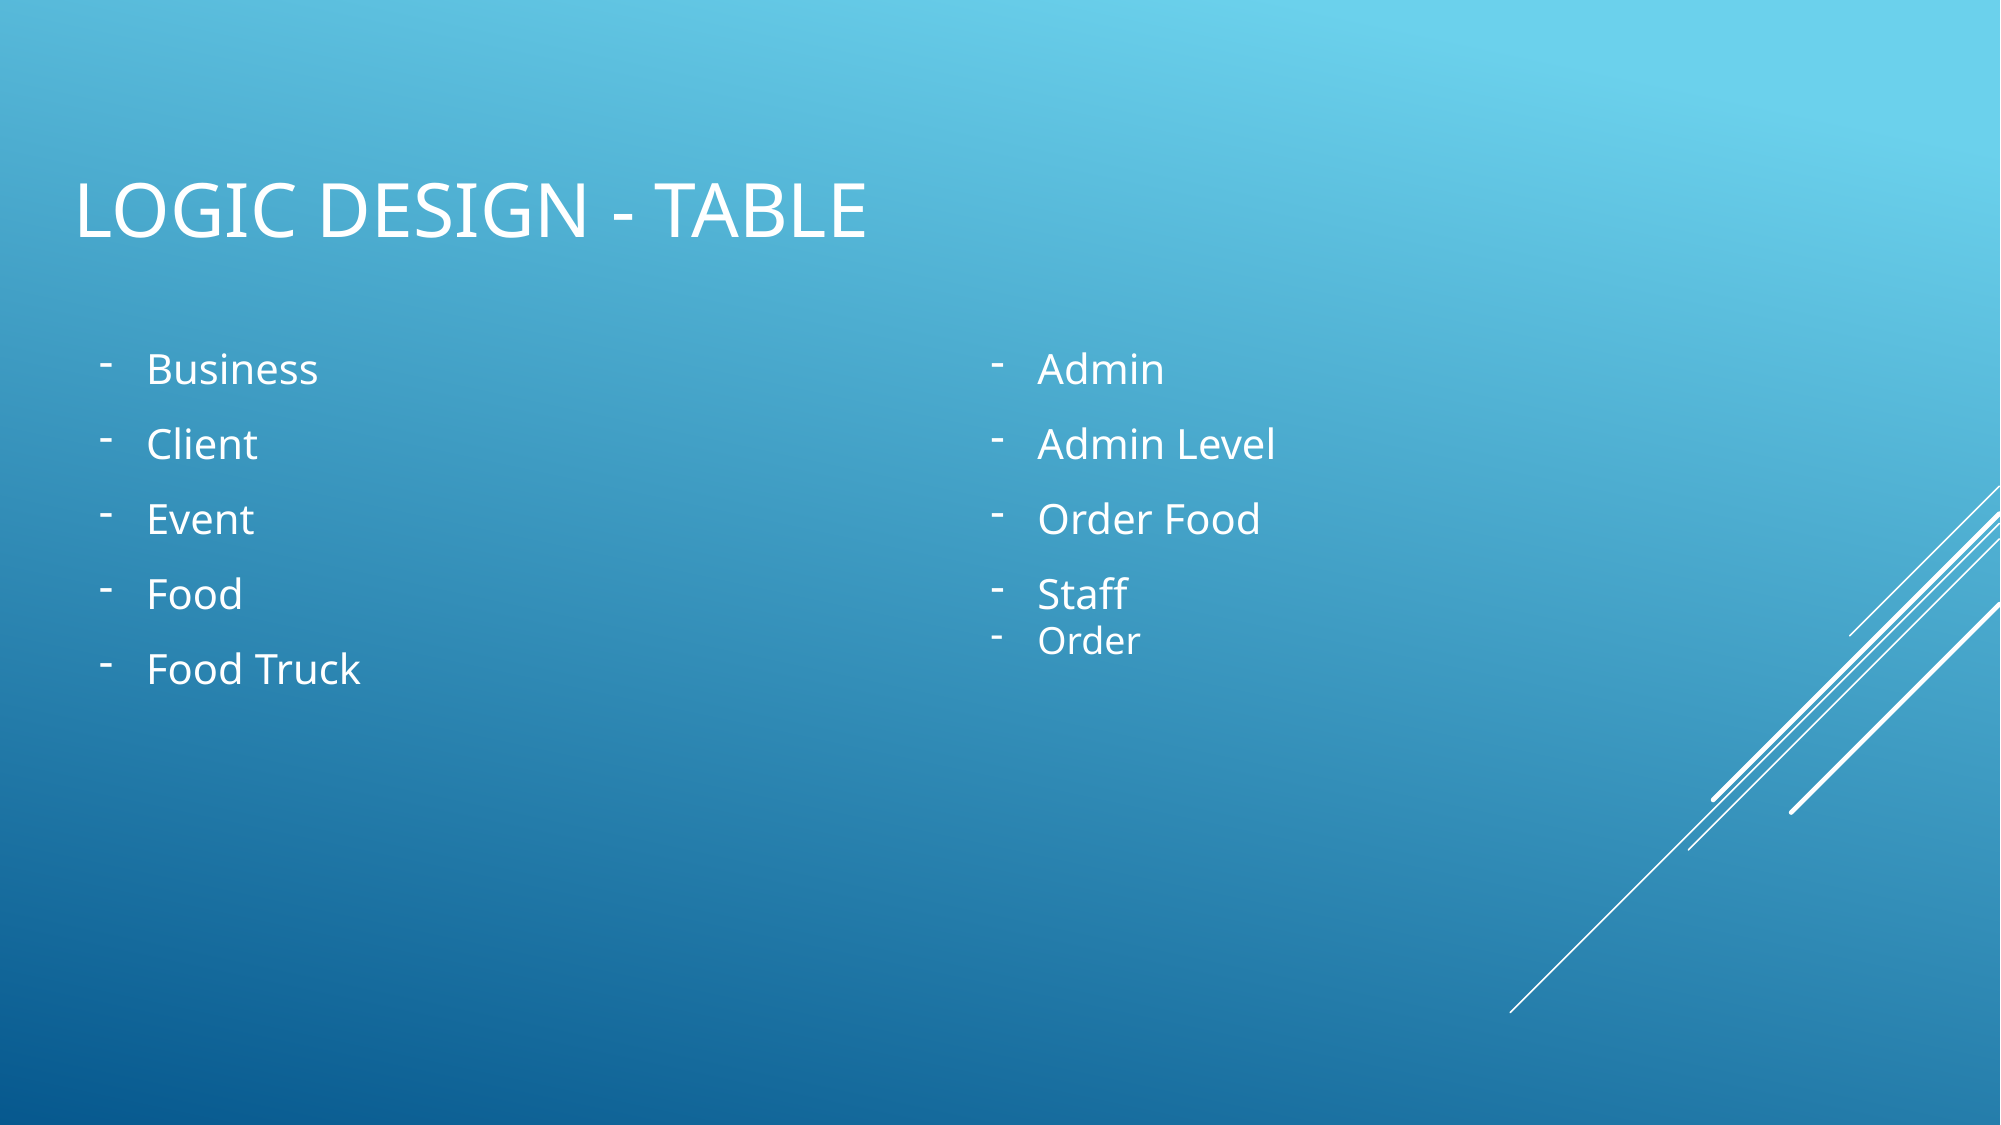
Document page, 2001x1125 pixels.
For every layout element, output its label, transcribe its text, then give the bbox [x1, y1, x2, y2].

list LOGIC DESIGN - TABLE [59, 0, 1460, 505]
text_box Business Client Event Food Food Truck [84, 310, 975, 700]
text_box Admin Admin Level Order Food Staff Order [975, 310, 1674, 715]
